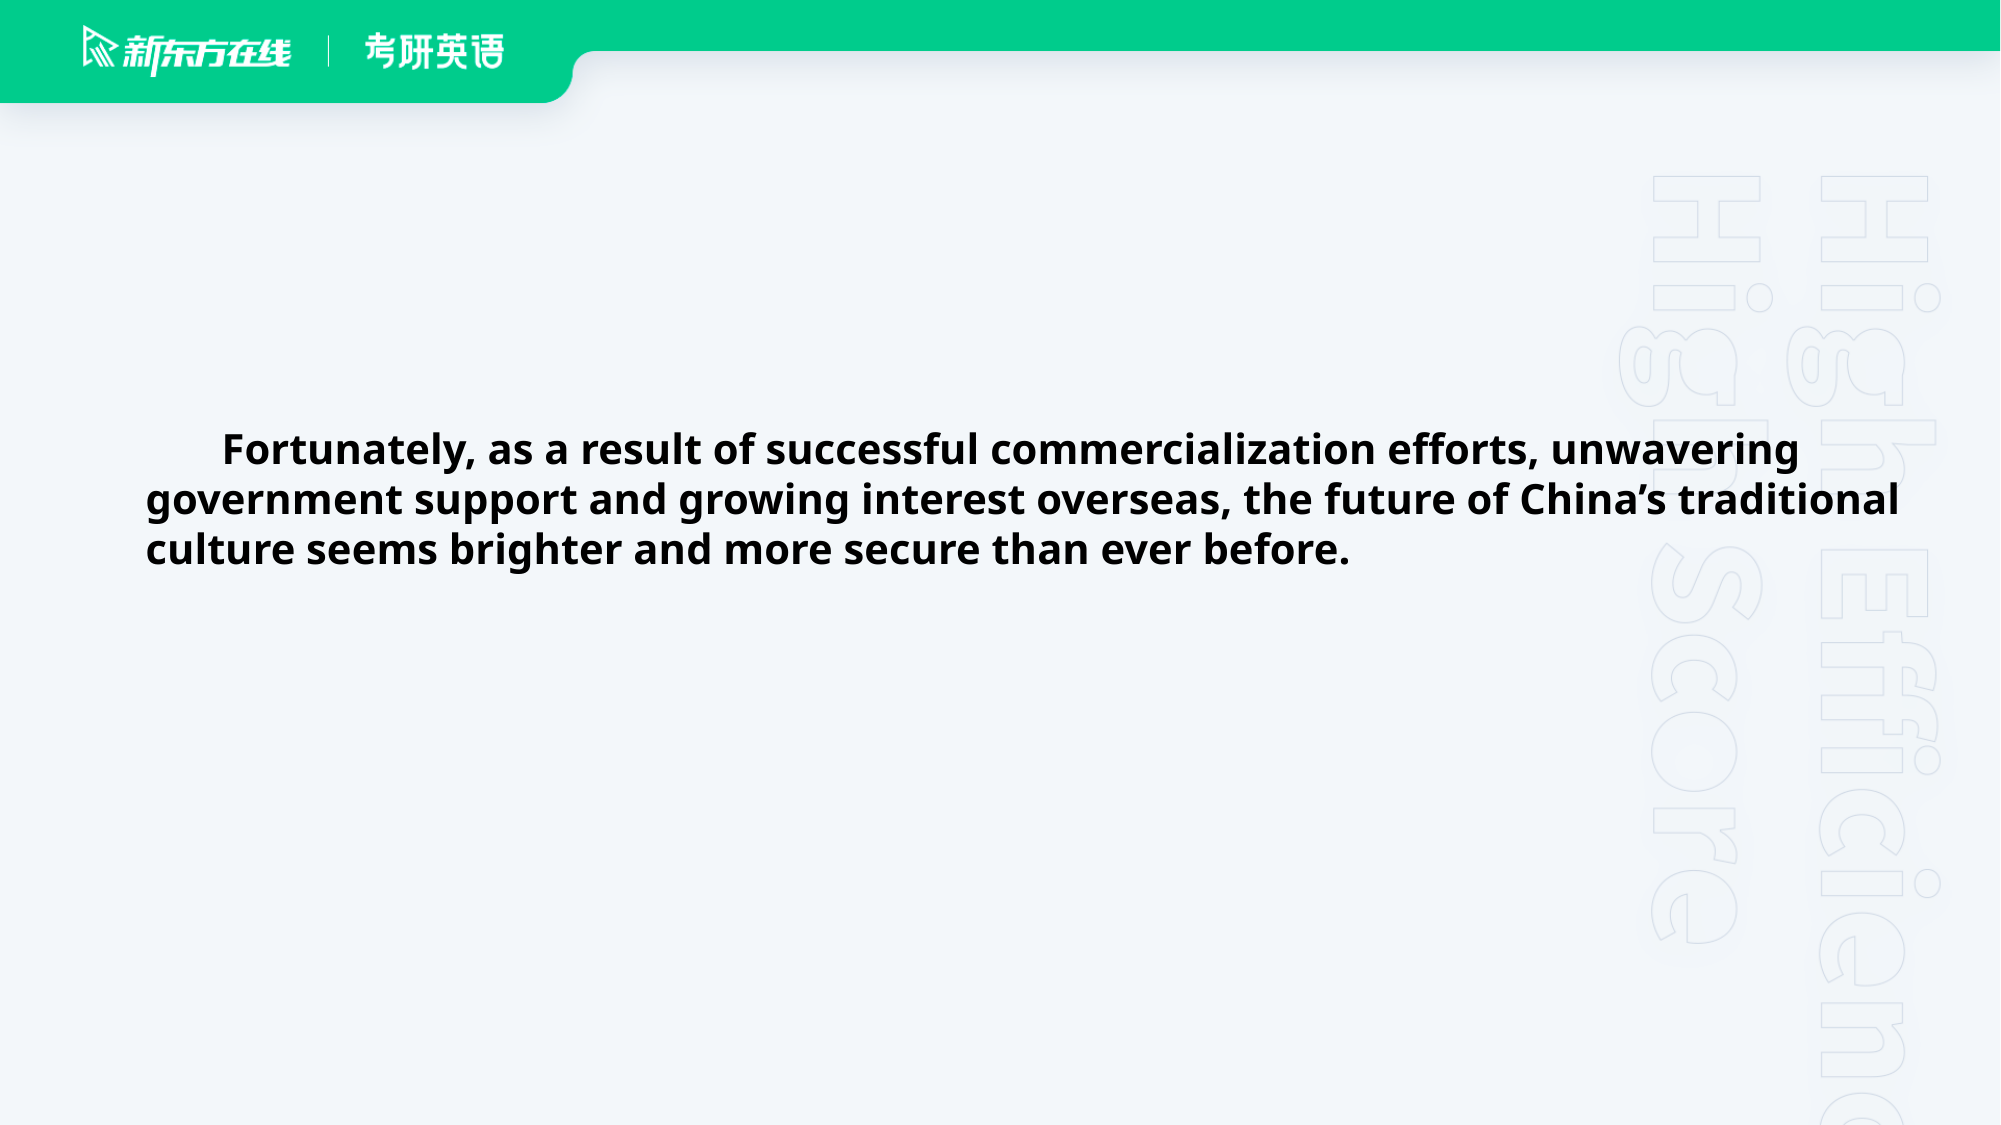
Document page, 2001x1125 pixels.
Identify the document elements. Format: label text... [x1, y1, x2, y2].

text_box Fortunately, as a result of successful commercialization efforts, unwavering government support and growing interest overseas, the future of China’s traditional culture seems brighter and more secure than ever before. [130, 415, 1925, 581]
picture [0, 0, 2001, 1125]
